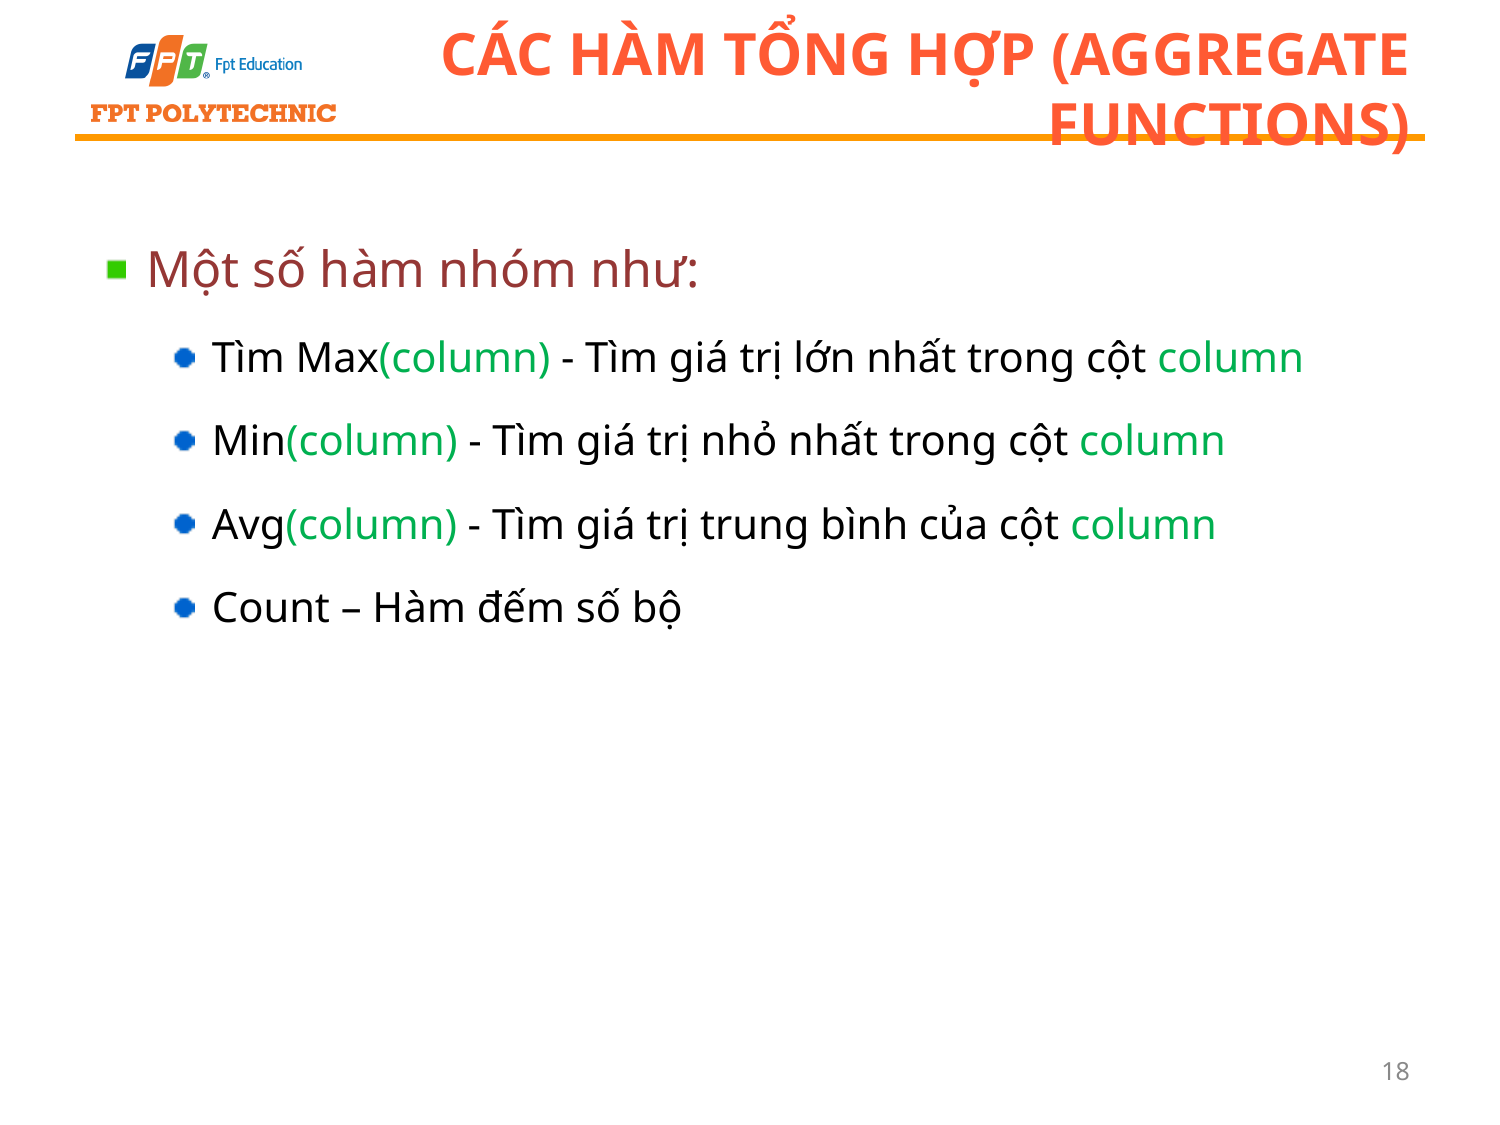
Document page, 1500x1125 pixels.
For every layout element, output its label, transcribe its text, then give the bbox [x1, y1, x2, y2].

picture [165, 591, 195, 621]
picture [165, 424, 195, 454]
picture [90, 249, 126, 286]
picture [165, 341, 195, 371]
list Một số hàm nhóm như: Tìm Max(column) - Tìm giá trị lớn nhất trong cột column Min(column) - Tìm giá trị nhỏ nhất trong cột column Avg(column) - Tìm giá trị trung bình của cột column Count – Hàm đếm số bộ [75, 200, 1425, 988]
picture [165, 507, 195, 537]
title Các hàm tổng hợp (Aggregate Functions) [75, 24, 1425, 150]
slide_number 18 [1074, 1042, 1425, 1103]
